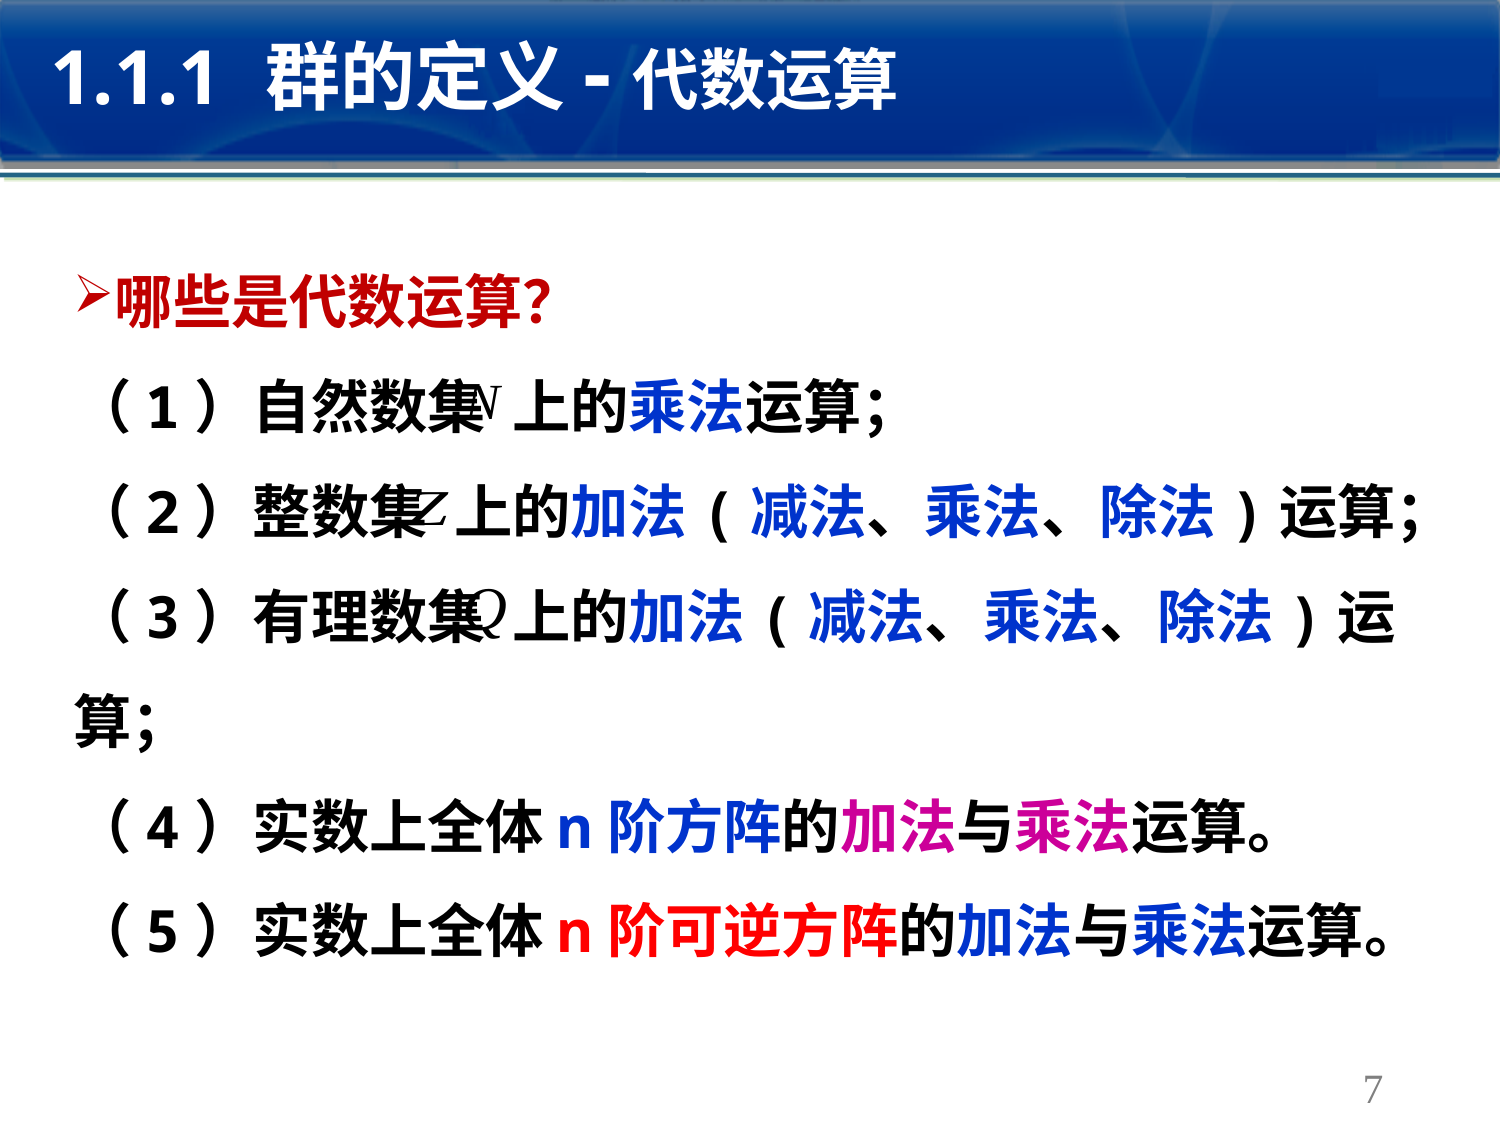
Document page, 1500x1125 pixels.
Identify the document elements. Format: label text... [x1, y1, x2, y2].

text_box 哪些是代数运算？ （1）自然数集 上的乘法运算； （2）整数集 上的加法(减法、乘法、除法)运算； （3）有理数集 上的加法(减法、乘法、除法)运算； （4）实数上全体n阶方阵的加法与乘法运算。 （5）实数上全体n阶可逆方阵的加法与乘法运算。 [58, 222, 1471, 972]
slide_number 7 [1347, 1054, 1500, 1125]
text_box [454, 573, 518, 656]
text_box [395, 479, 469, 535]
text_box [454, 373, 516, 433]
text_box 1.1.1 群的定义-代数运算 [35, 0, 1264, 140]
